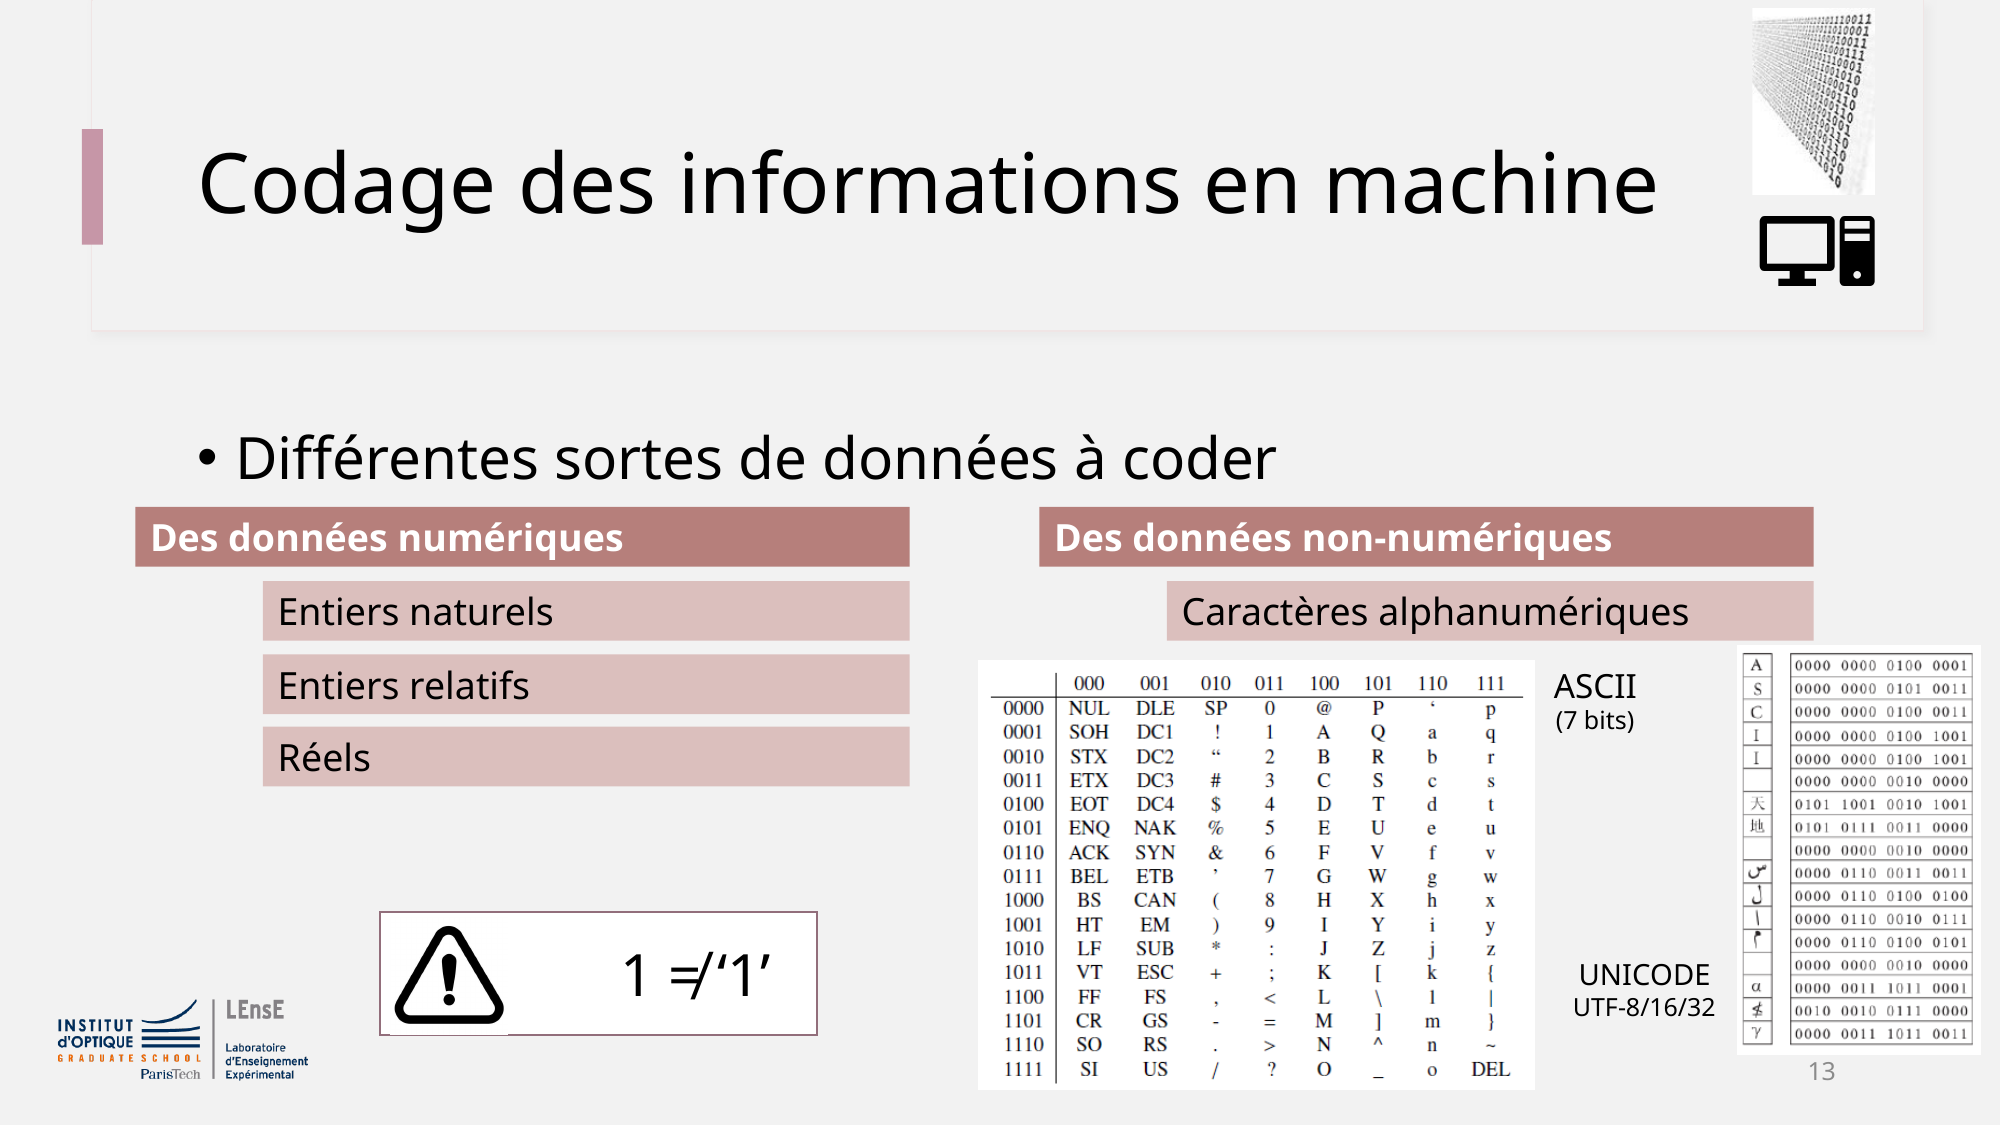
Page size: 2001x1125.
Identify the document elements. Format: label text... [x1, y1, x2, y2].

text_box Entiers relatifs [262, 654, 910, 715]
text_box Des données non-numériques [1039, 506, 1814, 567]
text_box UNICODE UTF-8/16/32 [1541, 949, 1737, 1029]
picture [1737, 645, 1981, 1055]
text_box Entiers naturels [262, 581, 910, 641]
picture [390, 917, 509, 1035]
slide_number 13 [1401, 1042, 1851, 1103]
picture [978, 660, 1535, 1090]
list Différentes sortes de données à coder [183, 406, 1851, 1013]
picture [33, 973, 333, 1097]
text_box 1 ≠ ‘1’ [379, 1013, 818, 1036]
title Codage des informations en machine [183, 90, 1757, 284]
text_box ASCII (7 bits) [1504, 657, 1686, 742]
picture [1752, 8, 1877, 311]
text_box Des données numériques [135, 506, 910, 567]
text_box Caractères alphanumériques [1166, 581, 1814, 641]
text_box Réels [262, 726, 910, 787]
